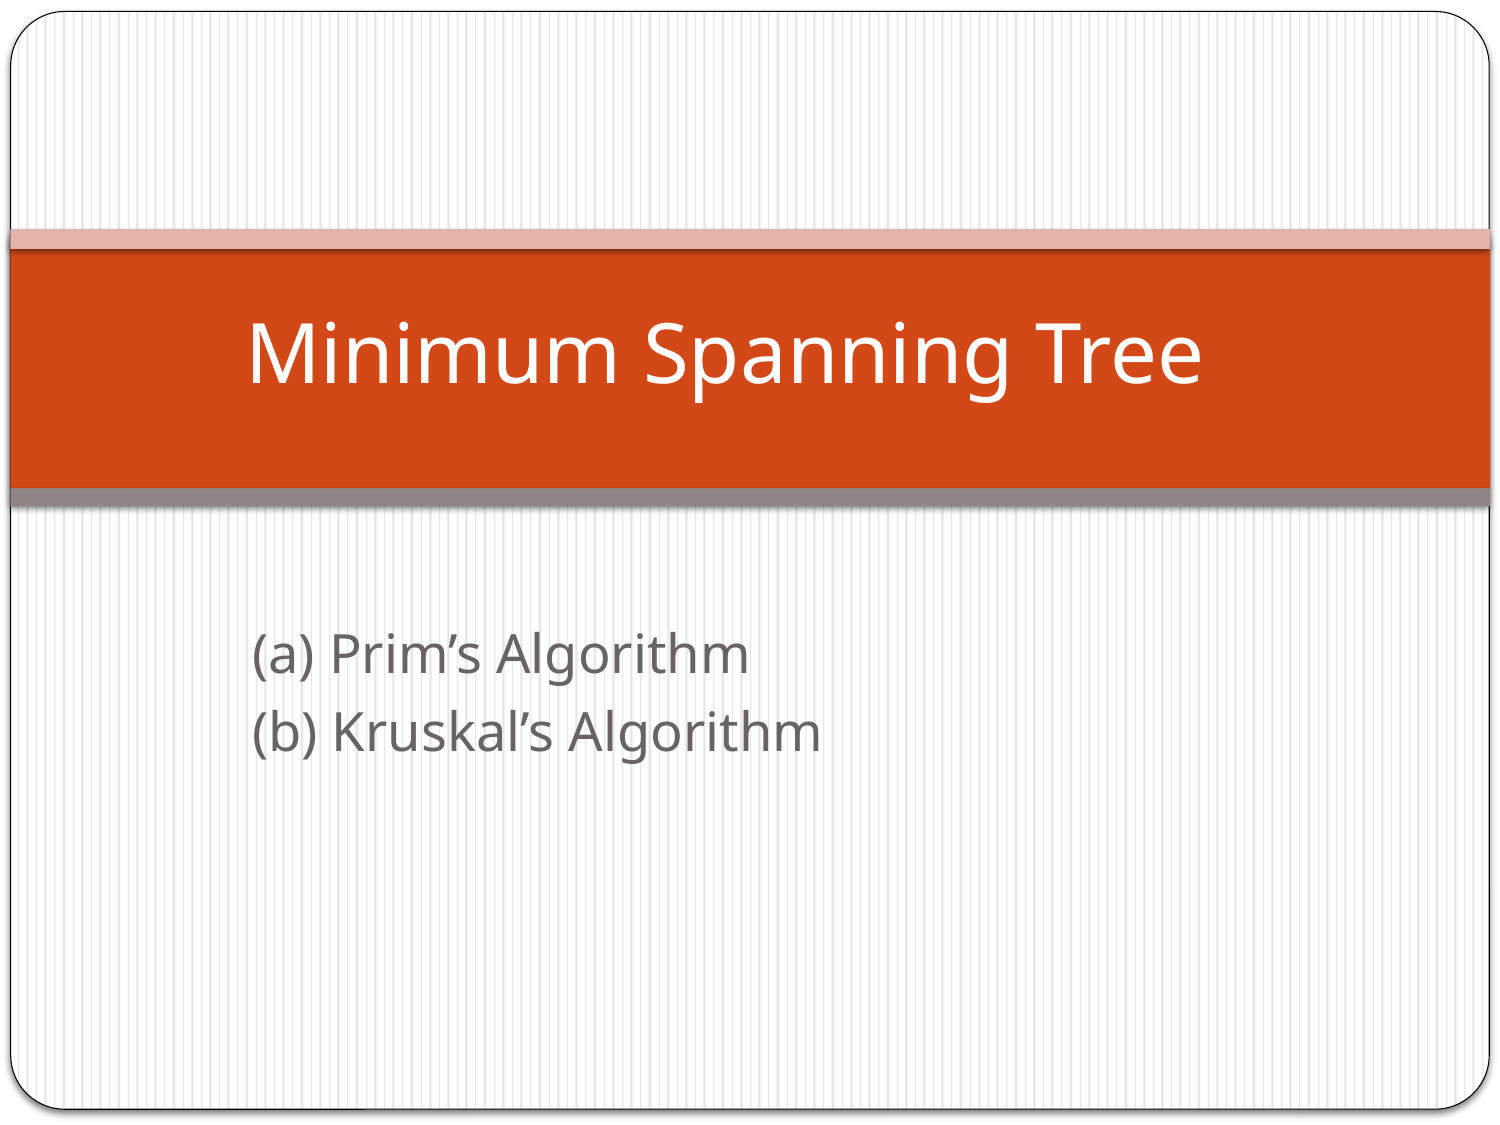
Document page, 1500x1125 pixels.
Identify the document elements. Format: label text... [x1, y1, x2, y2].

subtitle (a) Prim’s Algorithm (b) Kruskal’s Algorithm [237, 612, 1288, 900]
title Minimum Spanning Tree [87, 233, 1363, 475]
